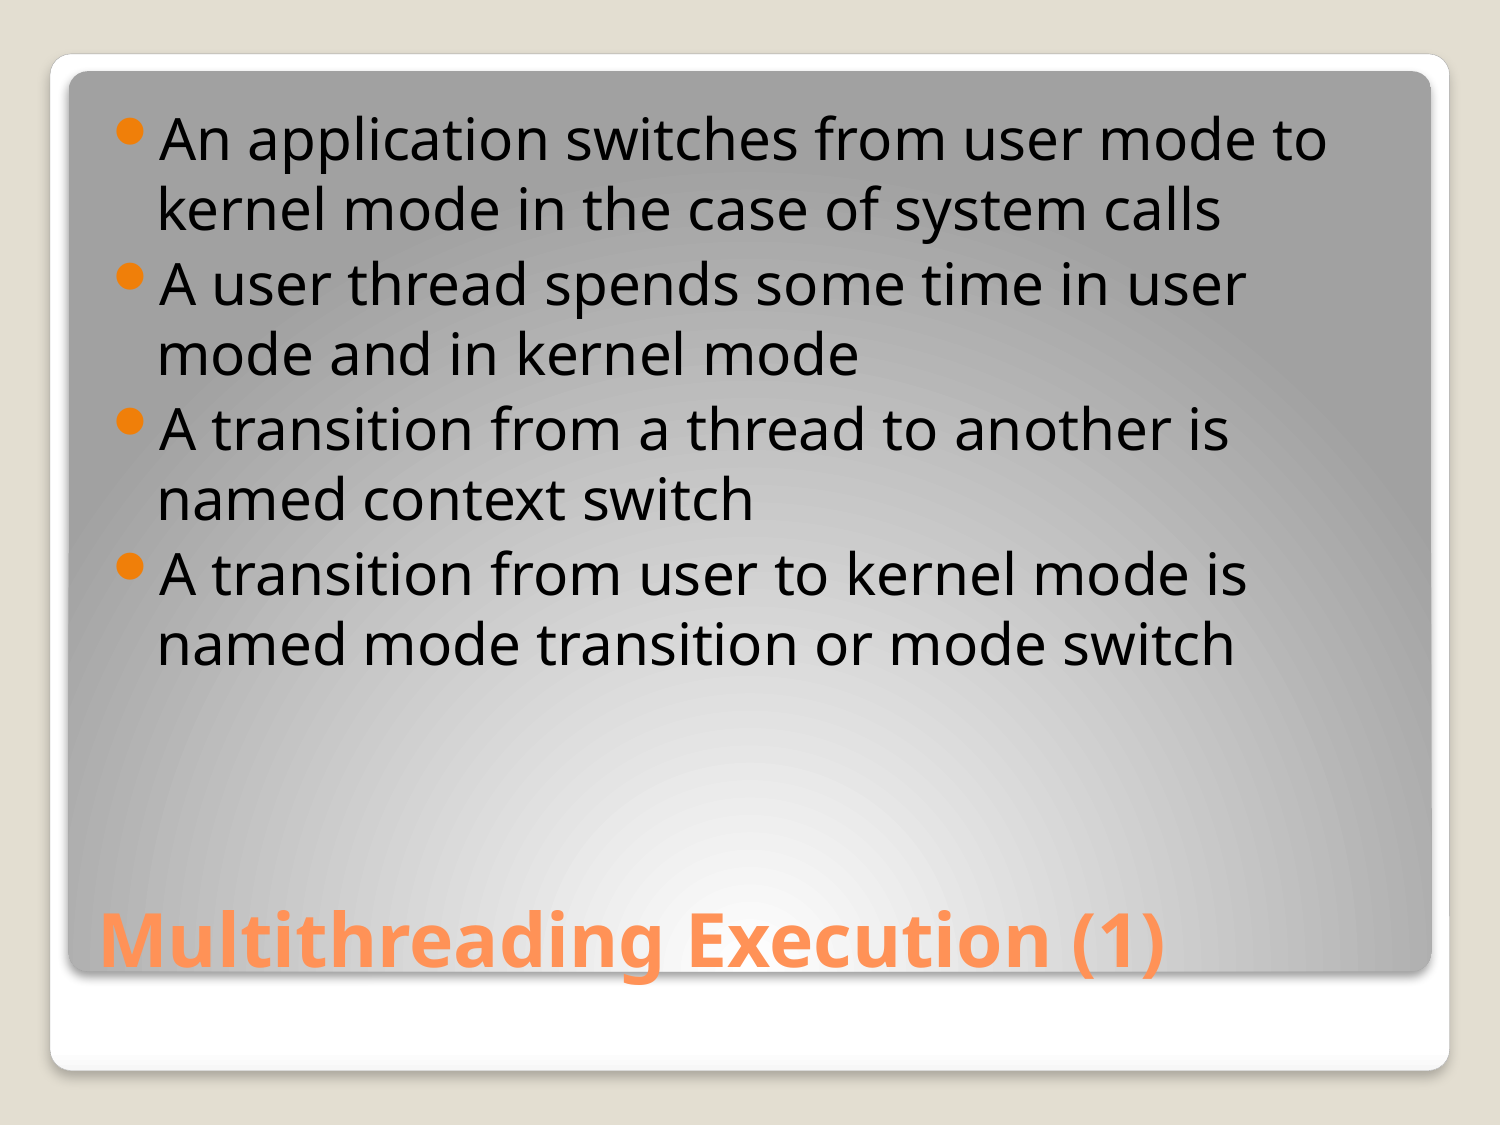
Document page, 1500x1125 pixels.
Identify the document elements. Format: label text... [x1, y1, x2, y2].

list An application switches from user mode to kernel mode in the case of system calls A user thread spends some time in user mode and in kernel mode A transition from a thread to another is named context switch A transition from user to kernel mode is named mode transition or mode switch [82, 86, 1425, 774]
title Multithreading Execution (1) [82, 817, 1425, 991]
